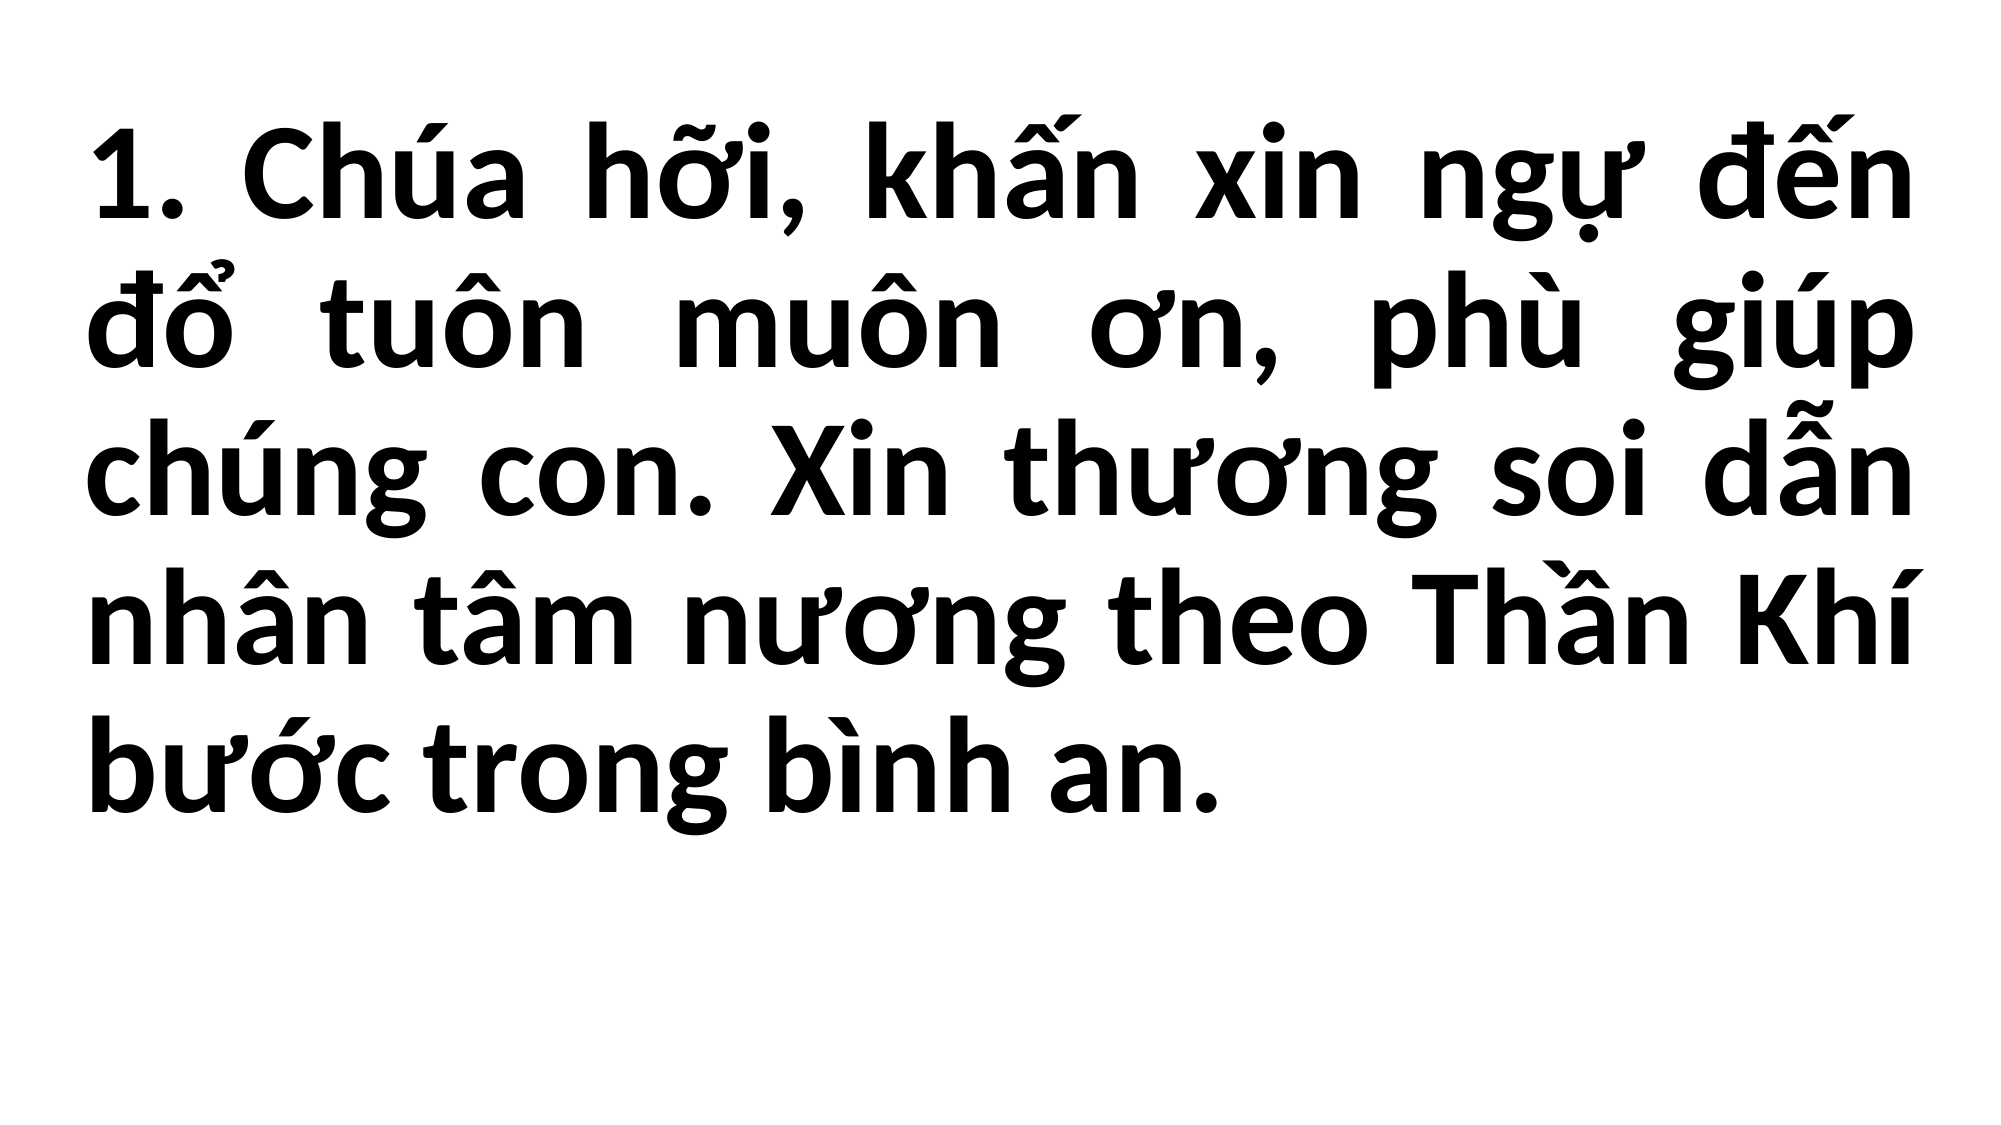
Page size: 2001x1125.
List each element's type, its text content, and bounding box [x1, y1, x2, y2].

list 1. Chúa hỡi, khấn xin ngự đến đổ tuôn muôn ơn, phù giúp chúng con. Xin thương soi dẫn nhân tâm nương theo Thần Khí bước trong bình an. [69, 92, 1935, 807]
